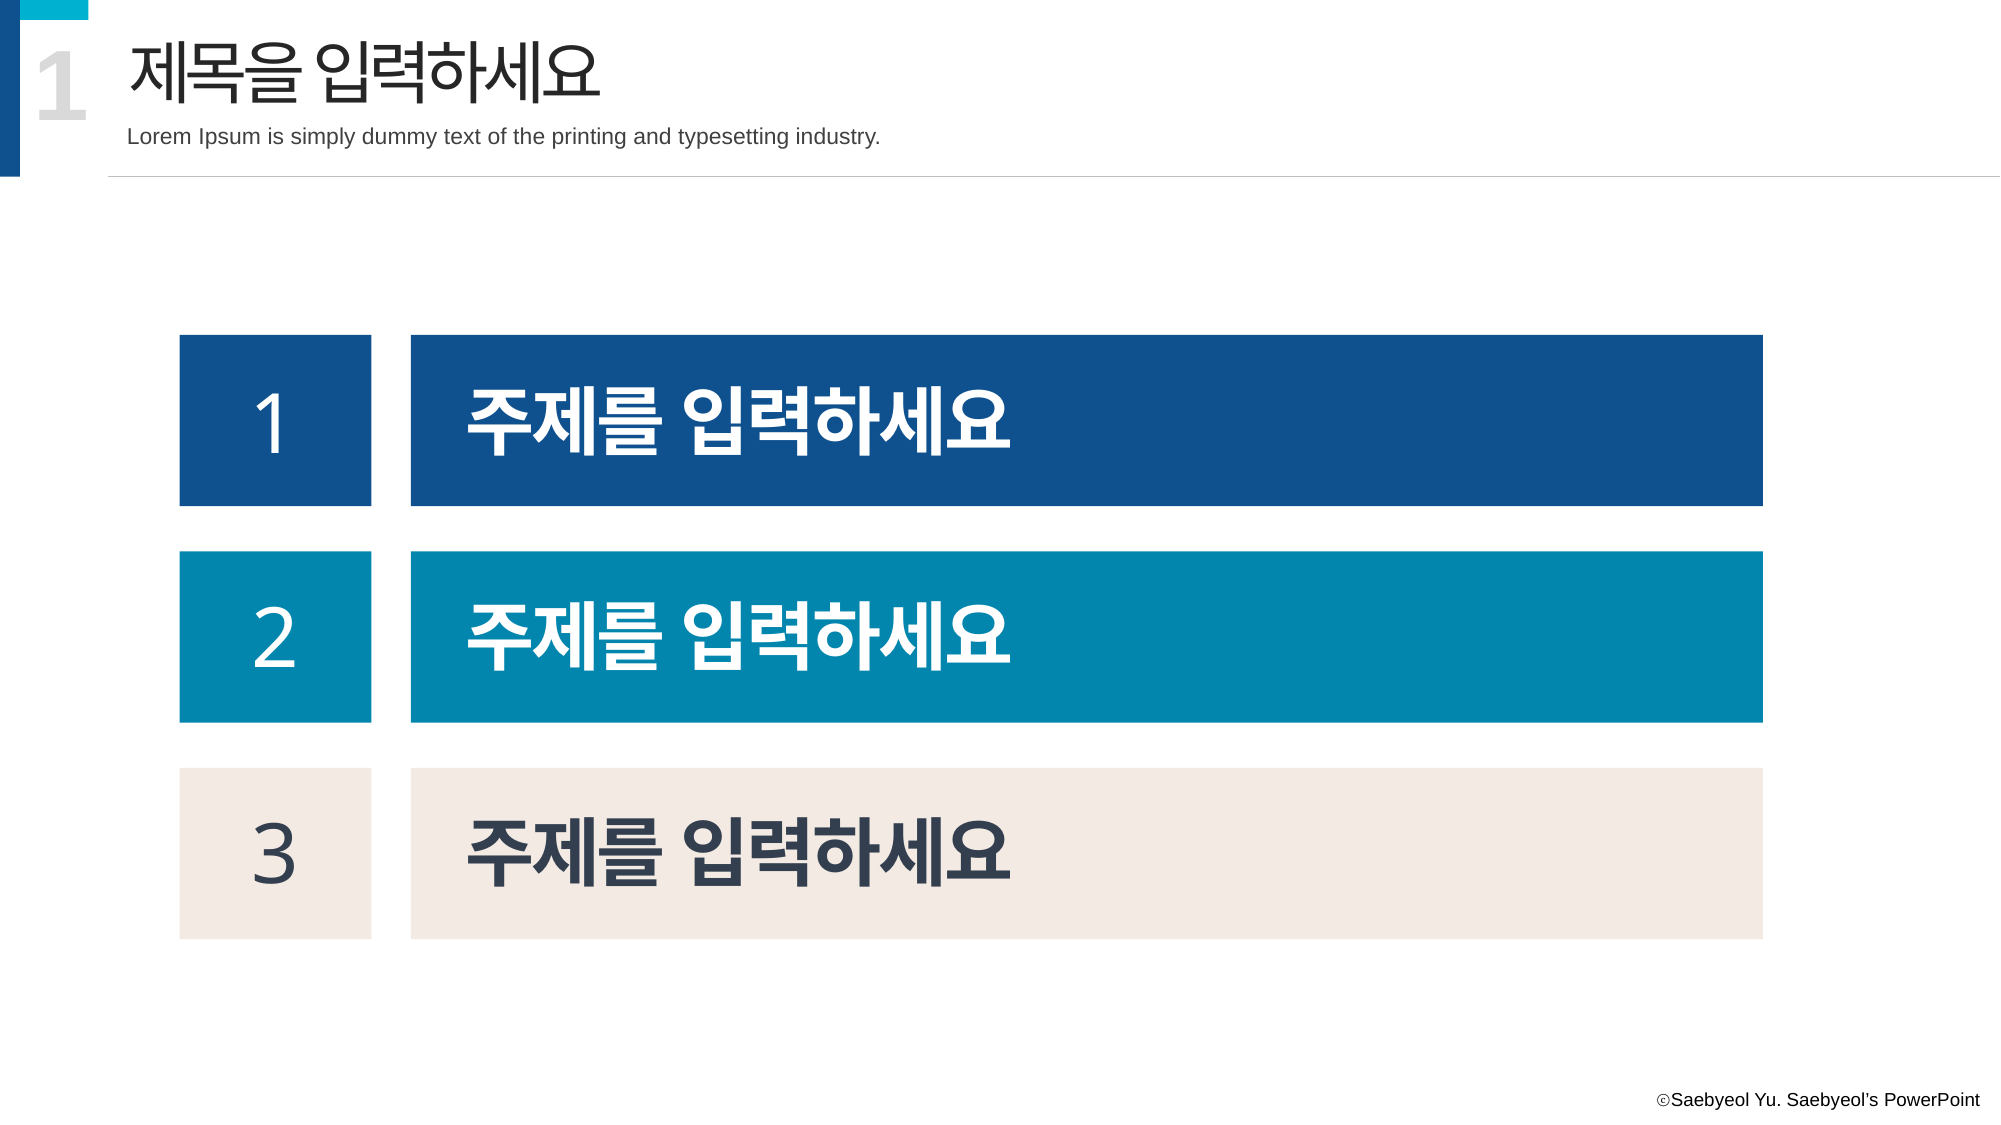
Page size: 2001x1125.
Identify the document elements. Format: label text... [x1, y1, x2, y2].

text_box [179, 767, 372, 940]
text_box [179, 334, 372, 507]
text_box [179, 551, 372, 723]
text_box [410, 551, 1763, 723]
text_box 2 [236, 576, 315, 692]
text_box [410, 767, 1764, 940]
text_box 주제를 입력하세요 [450, 367, 1028, 473]
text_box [0, 0, 2000, 177]
text_box 3 [236, 793, 315, 908]
text_box [410, 334, 1764, 507]
text_box 1 [235, 362, 313, 478]
text_box 주제를 입력하세요 [450, 581, 1028, 687]
text_box 주제를 입력하세요 [450, 798, 1028, 903]
